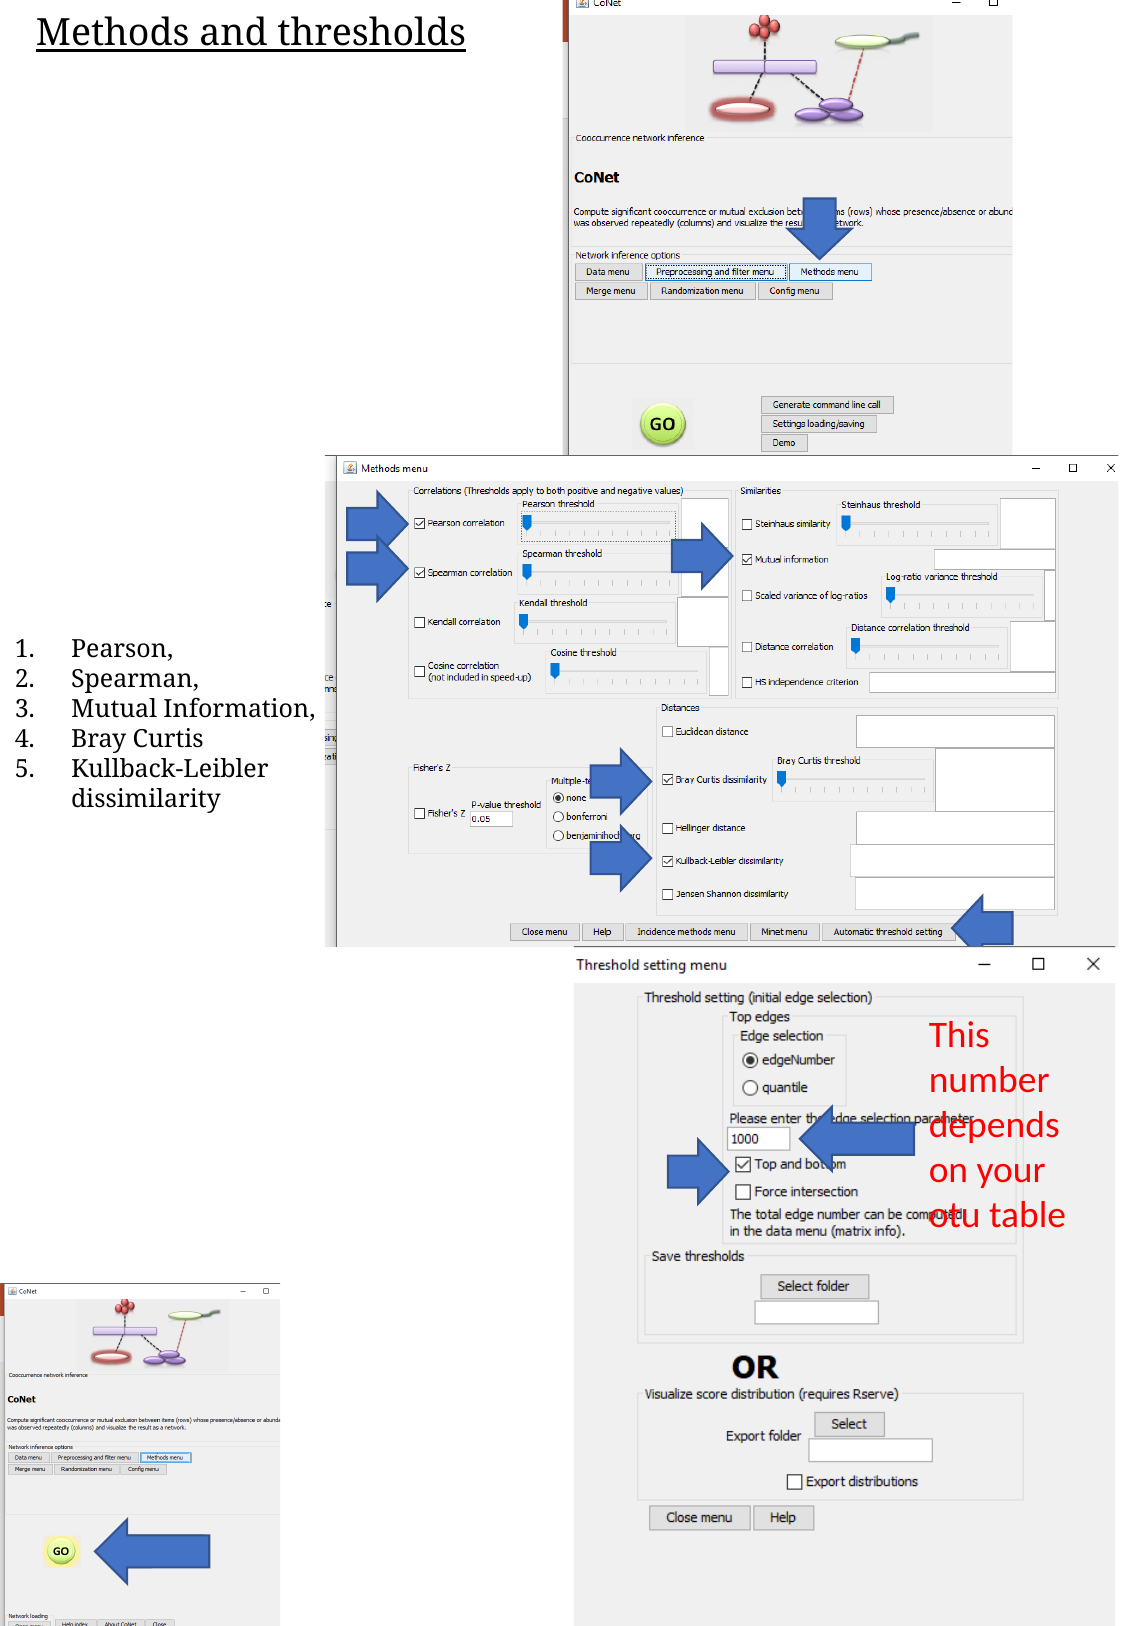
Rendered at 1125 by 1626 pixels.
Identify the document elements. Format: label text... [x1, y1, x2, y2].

picture [324, 0, 1119, 1626]
picture [0, 1283, 281, 1626]
text_box Methods and thresholds [21, 0, 562, 106]
text_box Pearson, Spearman, Mutual Information, Bray Curtis Kullback-Leibler dissimilarity [0, 625, 324, 820]
